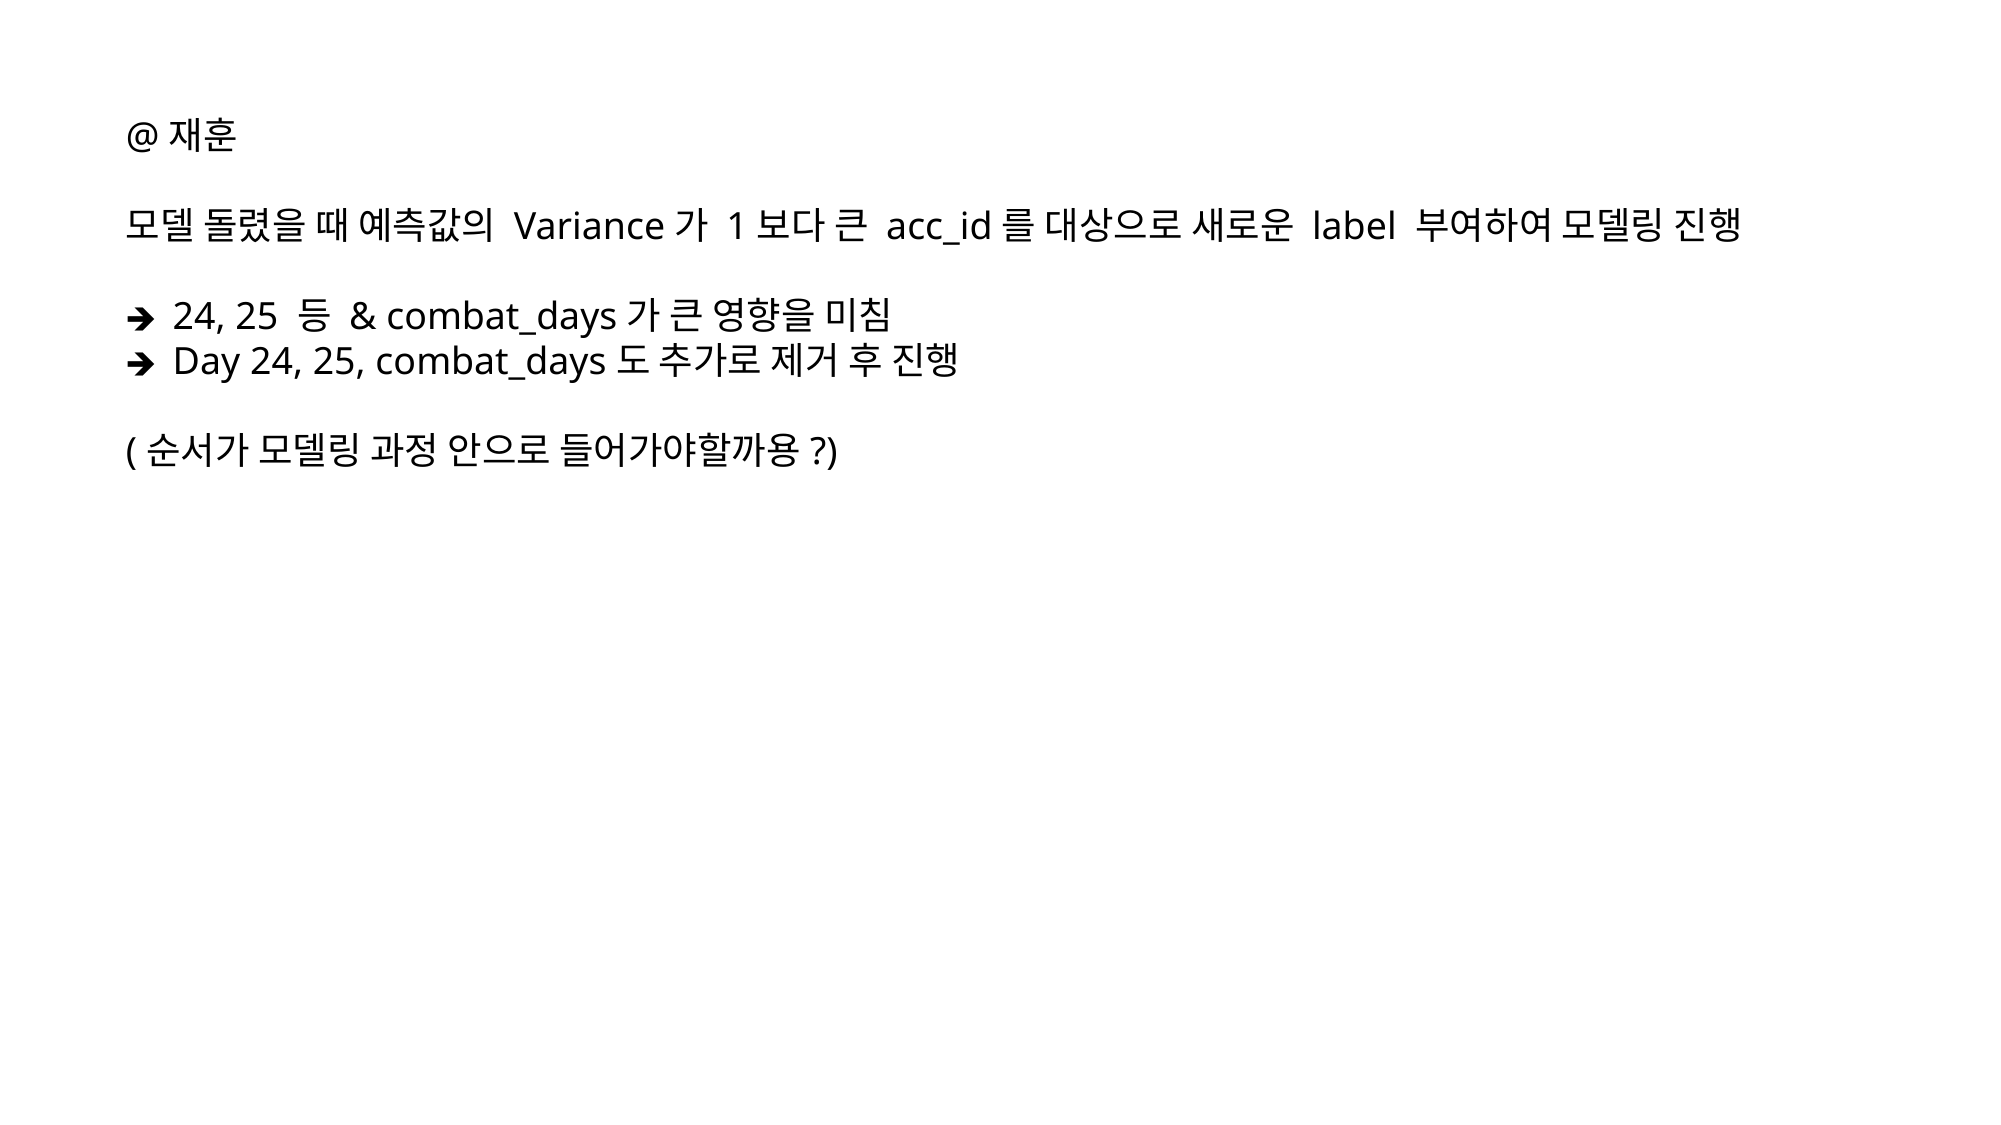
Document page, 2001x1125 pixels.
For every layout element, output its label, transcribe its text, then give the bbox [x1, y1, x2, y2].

text_box @재훈 모델 돌렸을 때 예측값의 Variance가 1보다 큰 acc_id를 대상으로 새로운 label 부여하여 모델링 진행 24, 25 등 & combat_days가 큰 영향을 미침 Day 24, 25, combat_days도 추가로 제거 후 진행 (순서가 모델링 과정 안으로 들어가야할까용?) [110, 104, 1869, 480]
